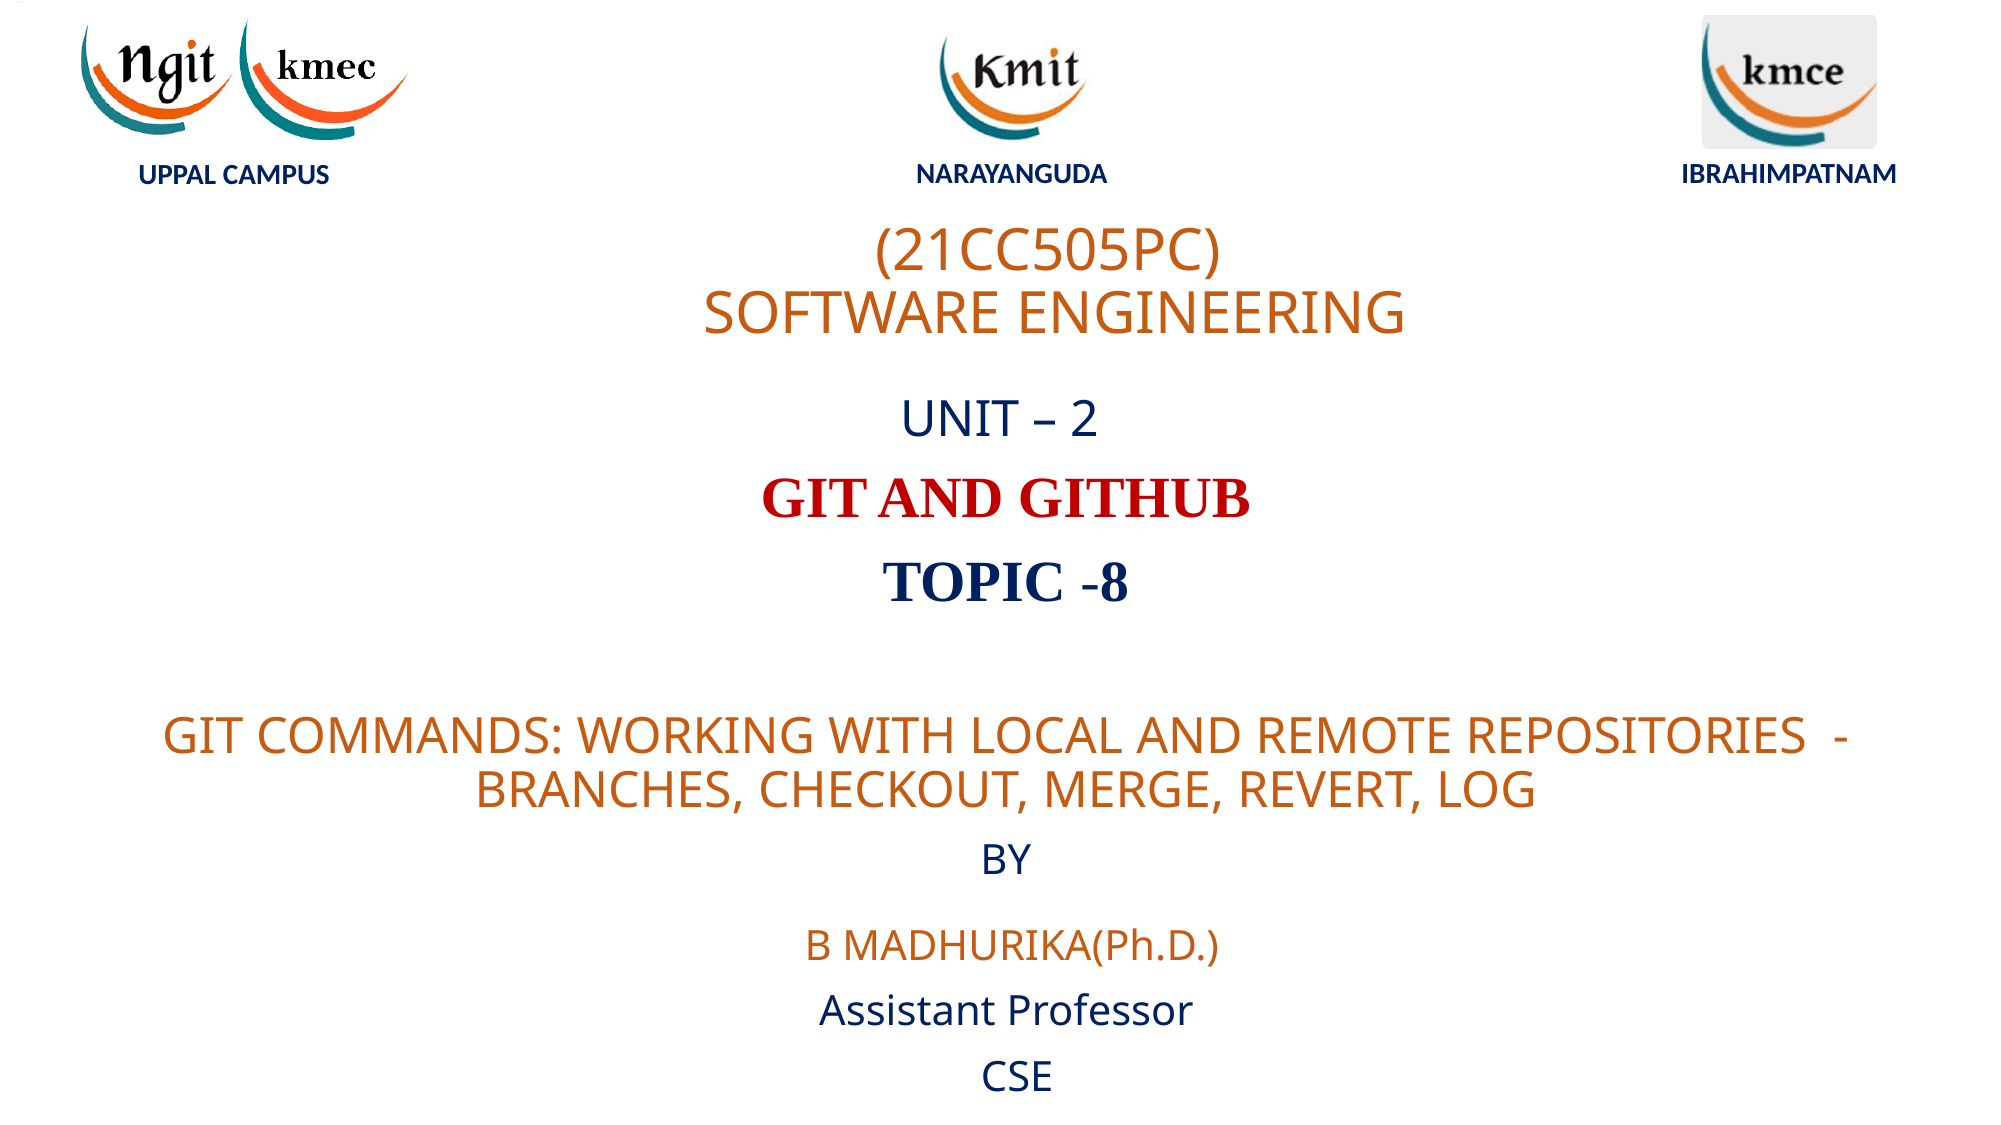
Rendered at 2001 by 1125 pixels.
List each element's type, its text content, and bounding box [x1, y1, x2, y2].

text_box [66, 10, 1946, 194]
title (21CC505PC) SOFTWARE ENGINEERING [157, 98, 1954, 468]
subtitle UNIT – 2 GIT AND GITHUB TOPIC -8 GIT COMMANDS: WORKING WITH LOCAL AND REMOTE REPOSITORIES - BRANCHES, CHECKOUT, MERGE, REVERT, LOG BY [66, 488, 1946, 1013]
text_box B MADHURIKA(Ph.D.) Assistant Professor CSE [299, 899, 1725, 1125]
